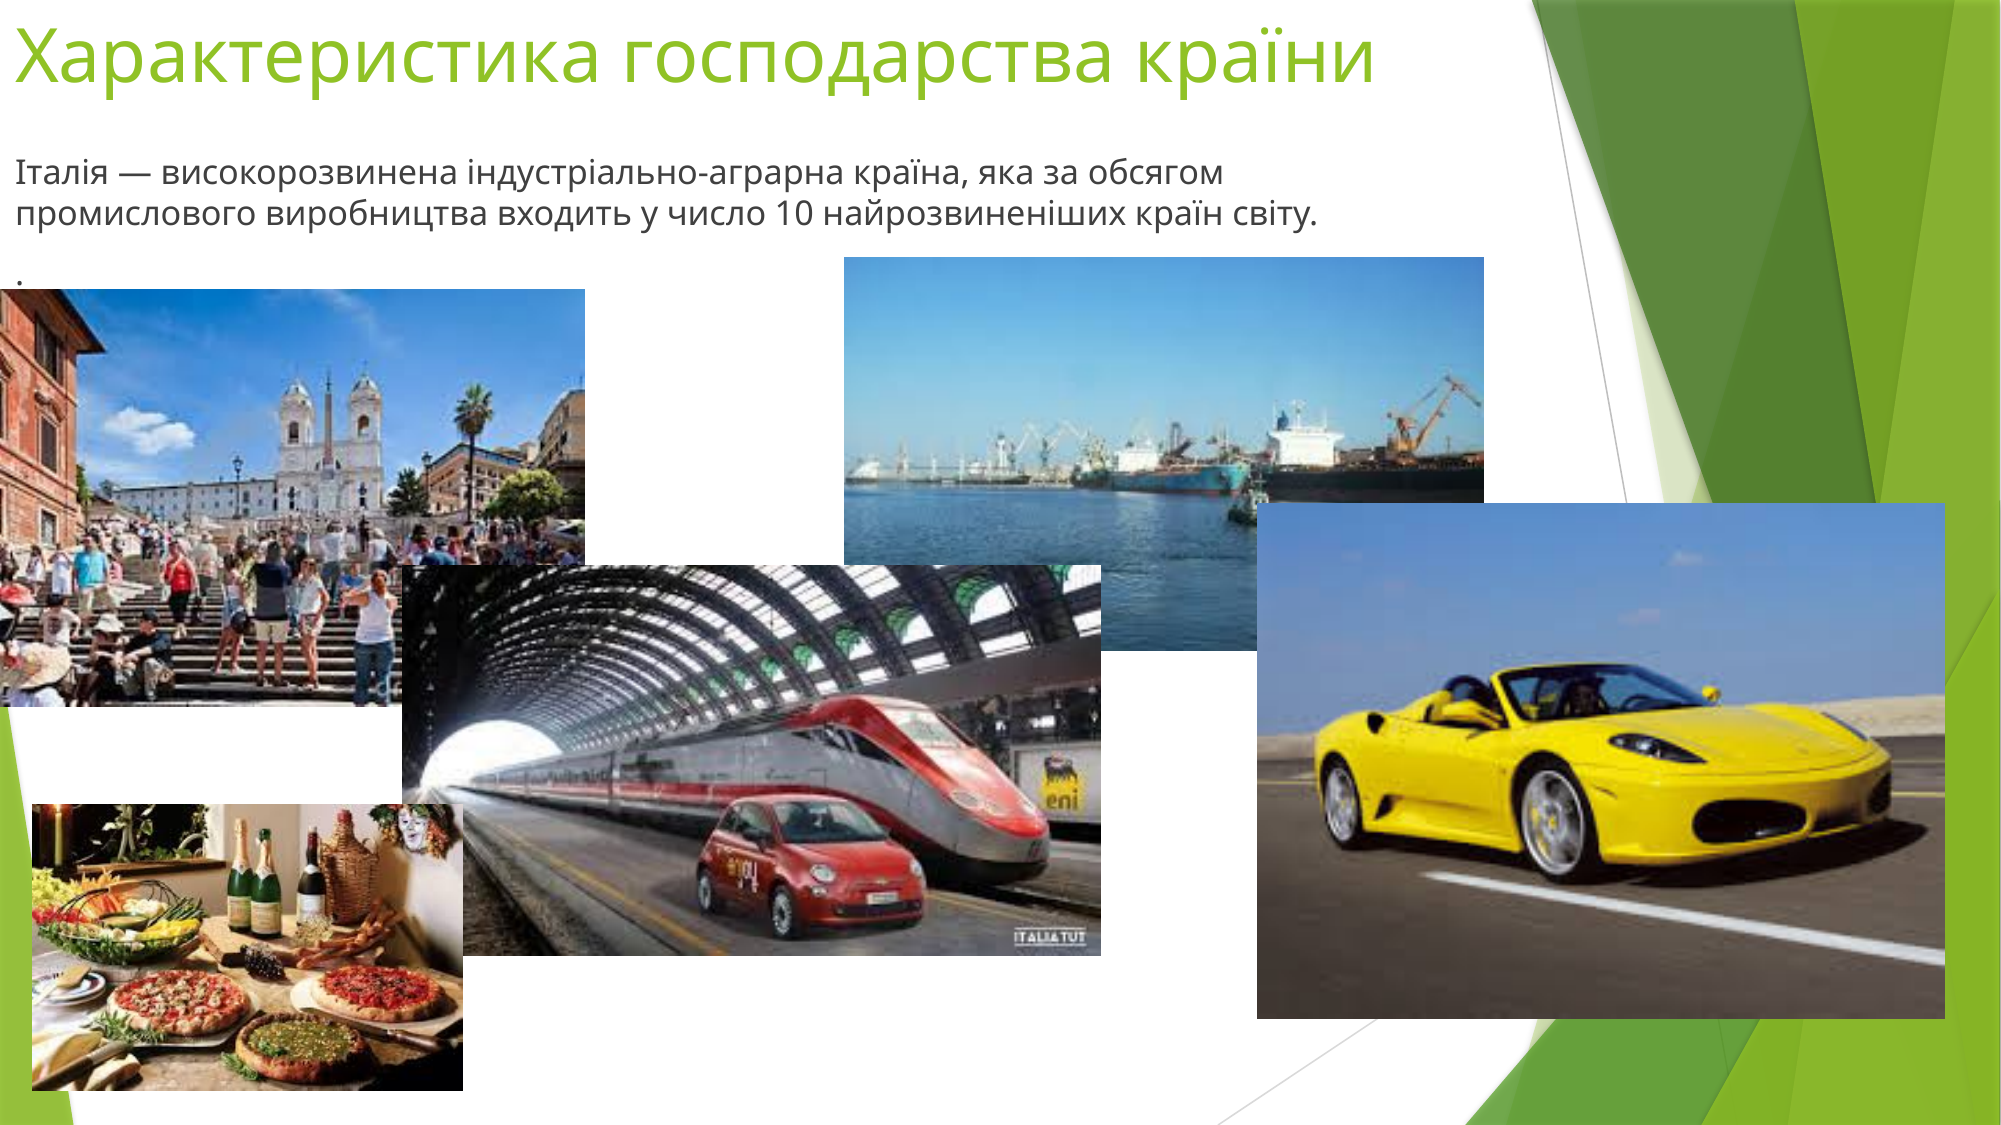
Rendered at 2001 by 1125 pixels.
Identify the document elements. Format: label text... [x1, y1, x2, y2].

picture [0, 256, 1945, 1092]
list Італія — високорозвинена індустріально-аграрна країна, яка за обсягом промислового виробництва входить у число 10 найрозвиненіших країн світу. . [0, 143, 1387, 325]
title Характеристика господарства країни [0, 0, 1411, 217]
